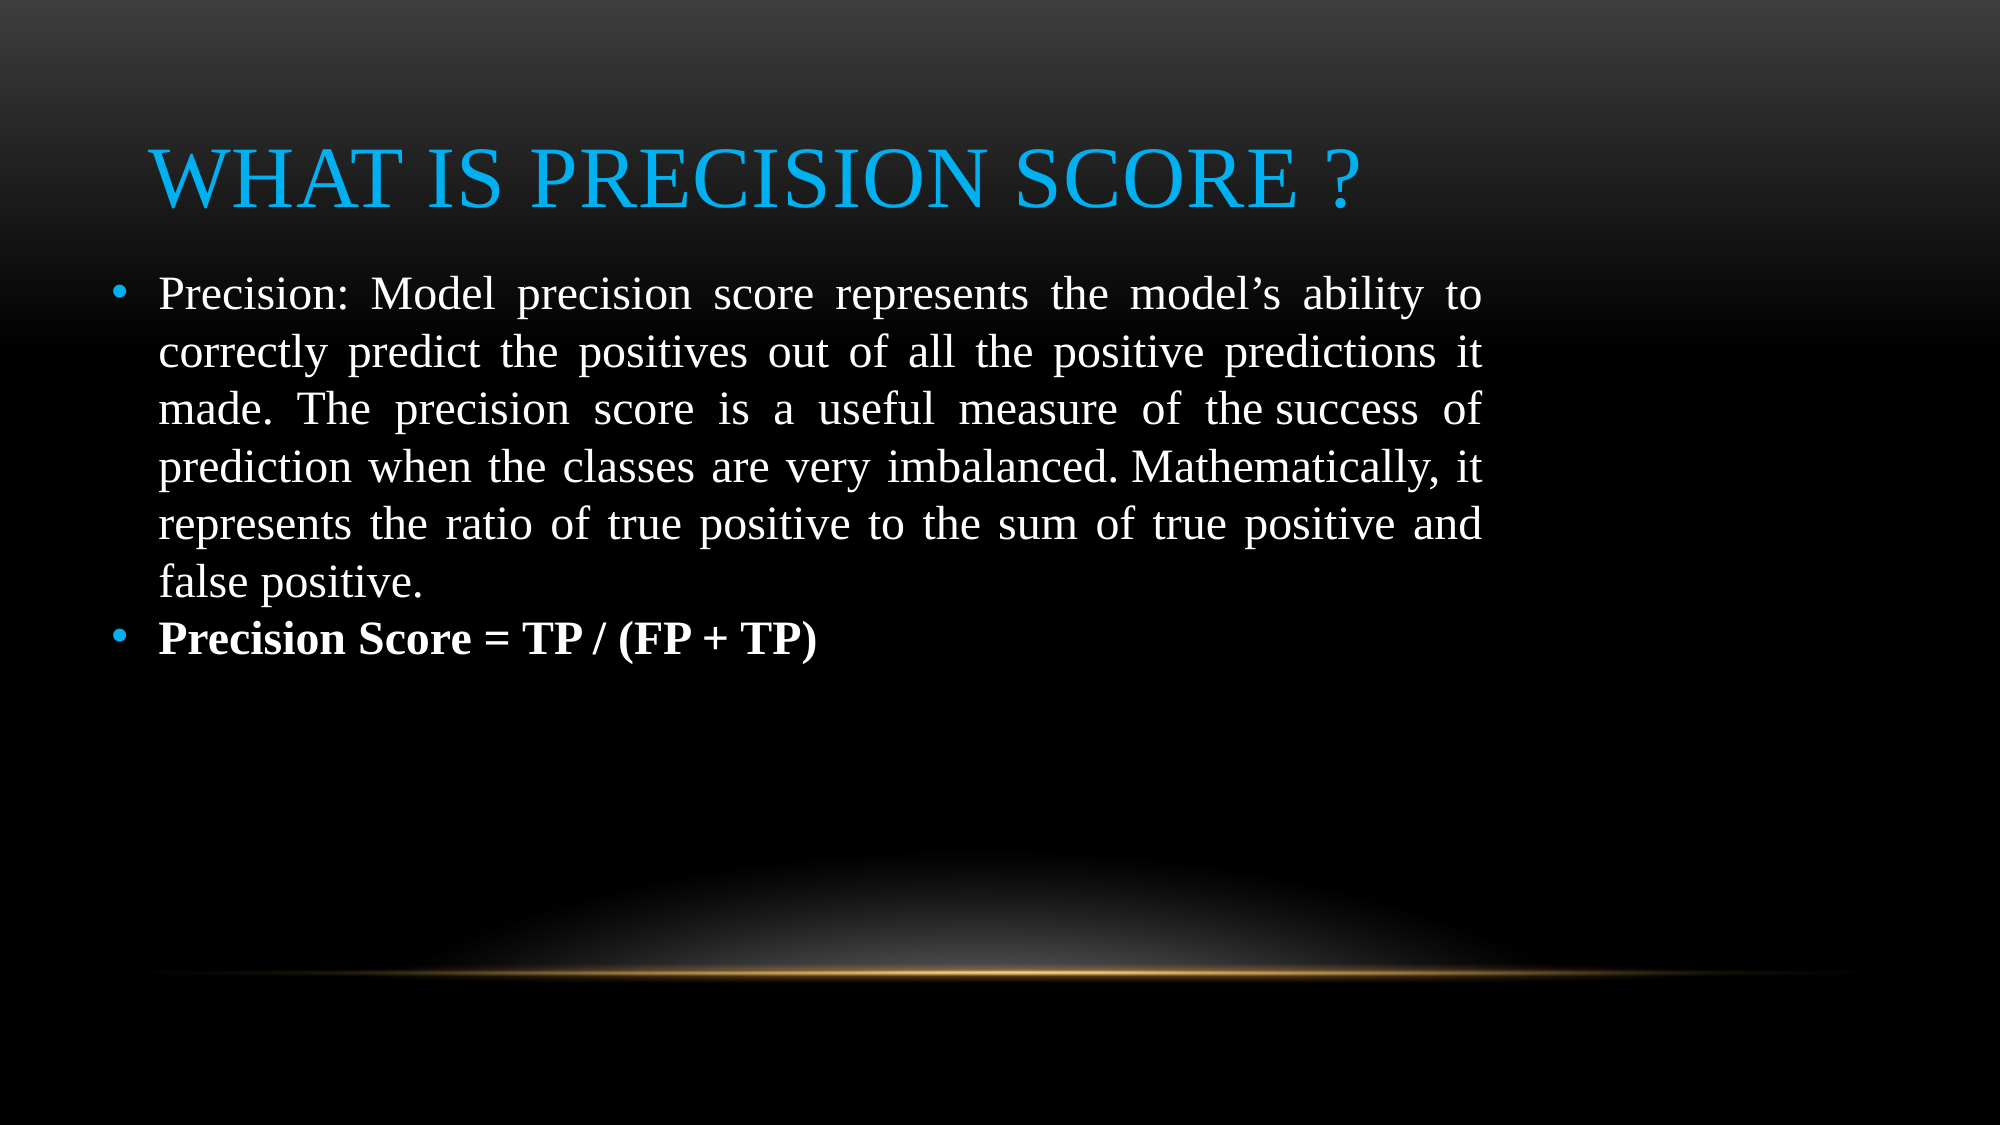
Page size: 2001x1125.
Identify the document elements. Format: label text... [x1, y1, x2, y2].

text_box Precision: Model precision score represents the model’s ability to correctly predict the positives out of all the positive predictions it made. The precision score is a useful measure of the success of prediction when the classes are very imbalanced. Mathematically, it represents the ratio of true positive to the sum of true positive and false positive. Precision Score = TP / (FP + TP) [96, 254, 1500, 717]
title What is Precision score ? [133, 45, 1867, 233]
picture [0, 0, 2000, 1125]
